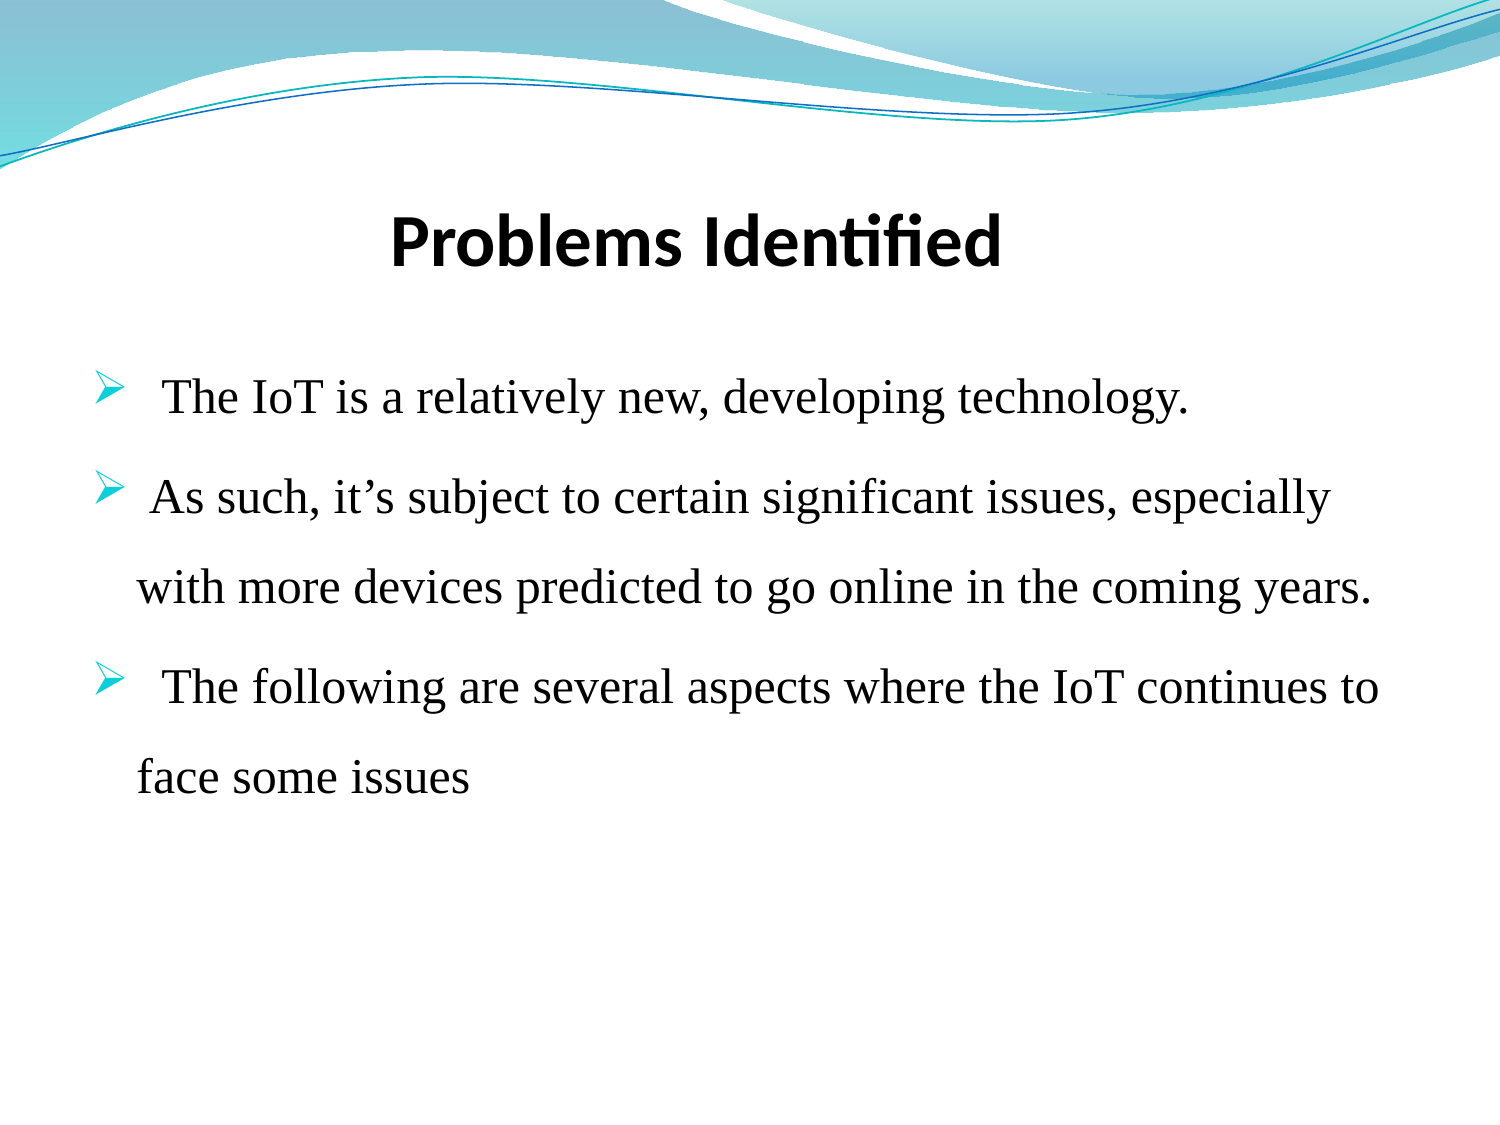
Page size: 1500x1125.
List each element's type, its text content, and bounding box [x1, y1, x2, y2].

title Problems Identified [100, 243, 1294, 326]
list The IoT is a relatively new, developing technology. As such, it’s subject to certain significant issues, especially with more devices predicted to go online in the coming years. The following are several aspects where the IoT continues to face some issues [76, 326, 1427, 1047]
